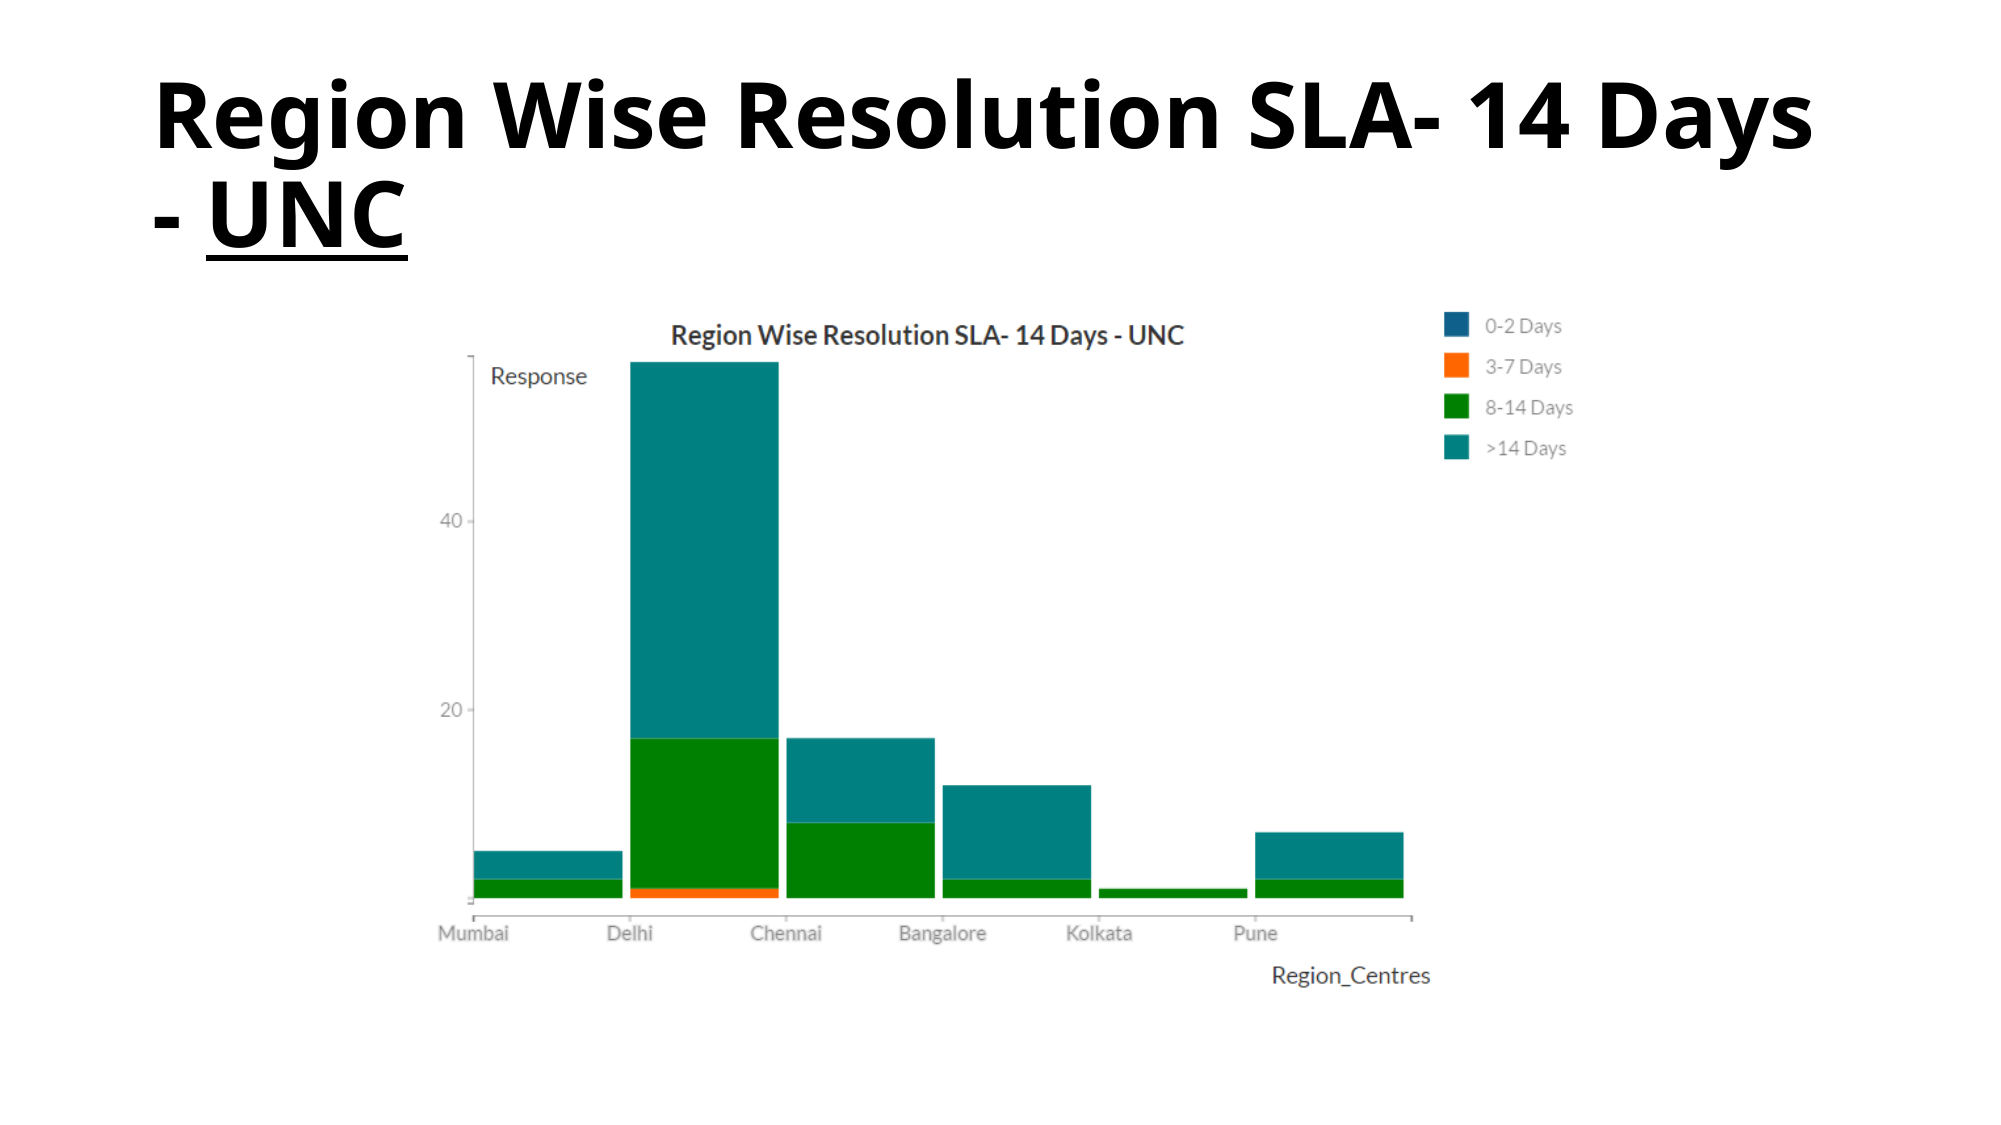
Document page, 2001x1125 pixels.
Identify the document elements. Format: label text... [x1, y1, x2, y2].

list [406, 299, 1594, 1014]
title Region Wise Resolution SLA- 14 Days - UNC [137, 59, 1863, 278]
